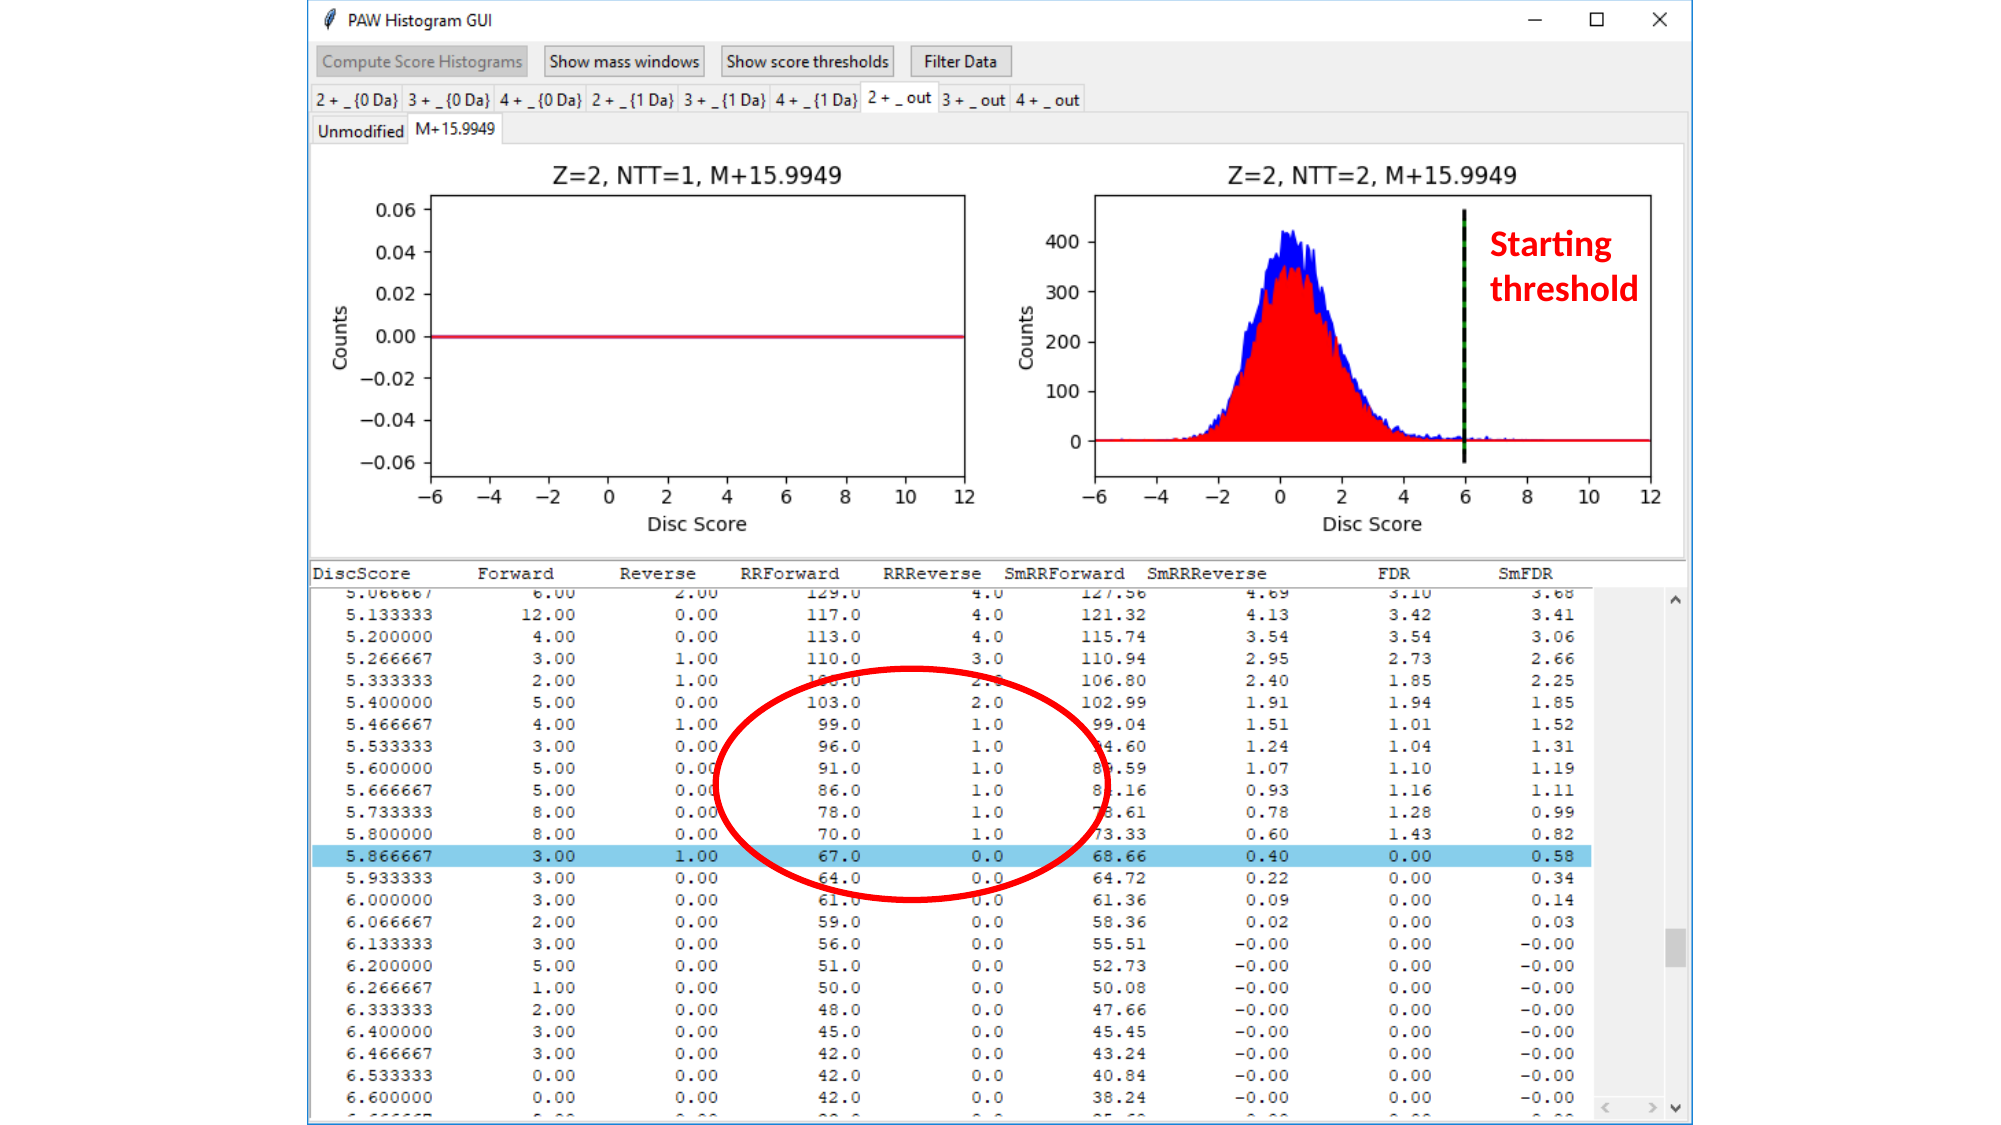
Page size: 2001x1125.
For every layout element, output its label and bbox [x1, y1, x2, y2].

picture [307, 0, 1693, 1125]
